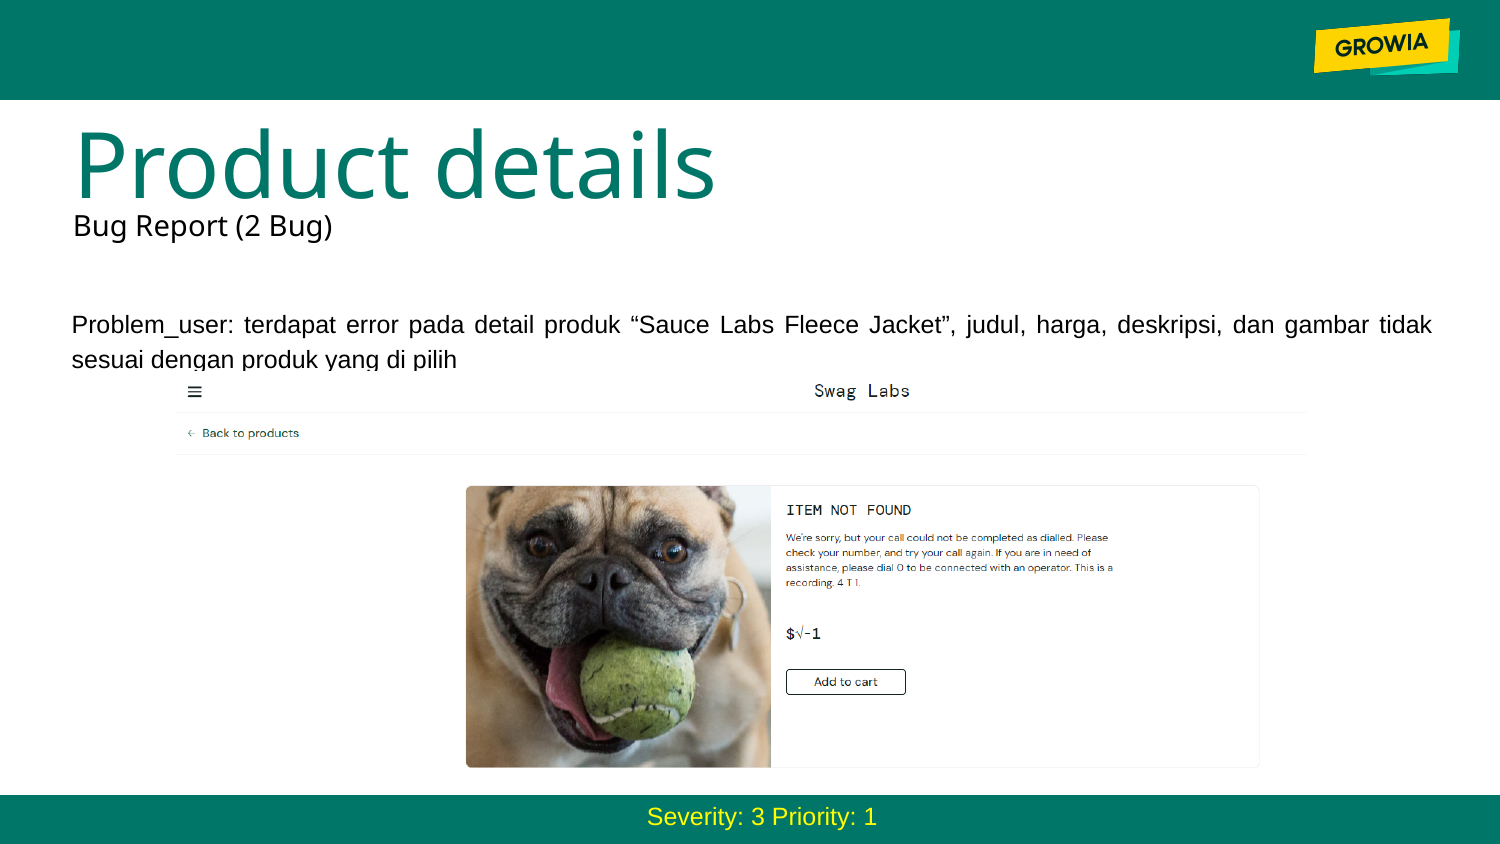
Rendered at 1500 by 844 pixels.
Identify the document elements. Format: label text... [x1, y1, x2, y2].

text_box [0, 792, 1500, 844]
text_box Bug Report (2 Bug) [58, 200, 809, 250]
text_box [0, 0, 1500, 99]
text_box Problem_user: terdapat error pada detail produk “Sauce Labs Fleece Jacket”, judul, harga, deskripsi, dan gambar tidak sesuai dengan produk yang di pilih [31, 289, 1451, 604]
title Product details [58, 118, 1451, 232]
picture [1310, 18, 1464, 81]
picture [175, 371, 1307, 786]
